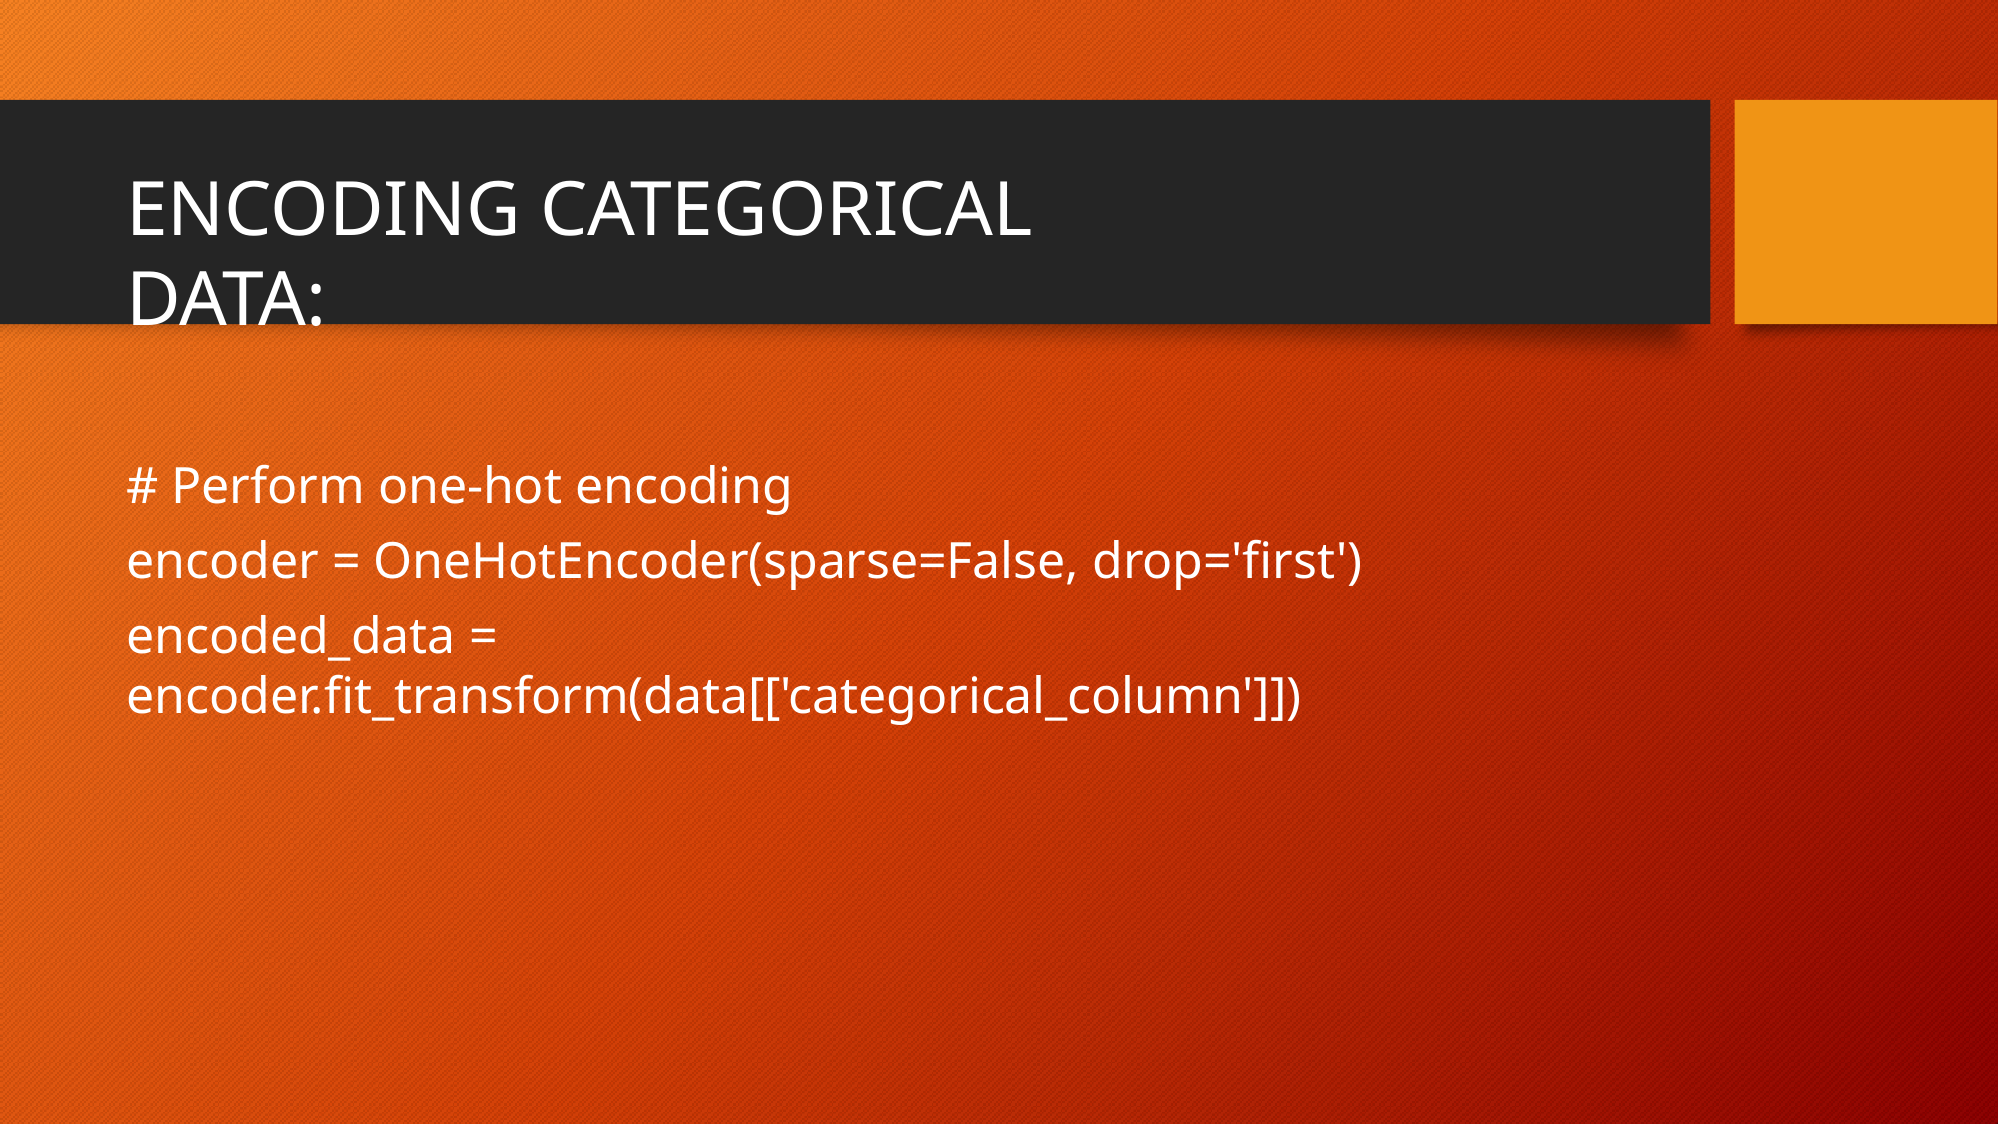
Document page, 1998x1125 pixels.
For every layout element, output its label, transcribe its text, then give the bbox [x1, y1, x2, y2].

text_box # Perform one-hot encoding encoder = OneHotEncoder(sparse=False, drop='first') encoded_data = encoder.fit_transform(data[['categorical_column']]) [124, 436, 1661, 724]
title ENCODING CATEGORICAL DATA: [124, 158, 1193, 349]
picture [0, 0, 1998, 1124]
